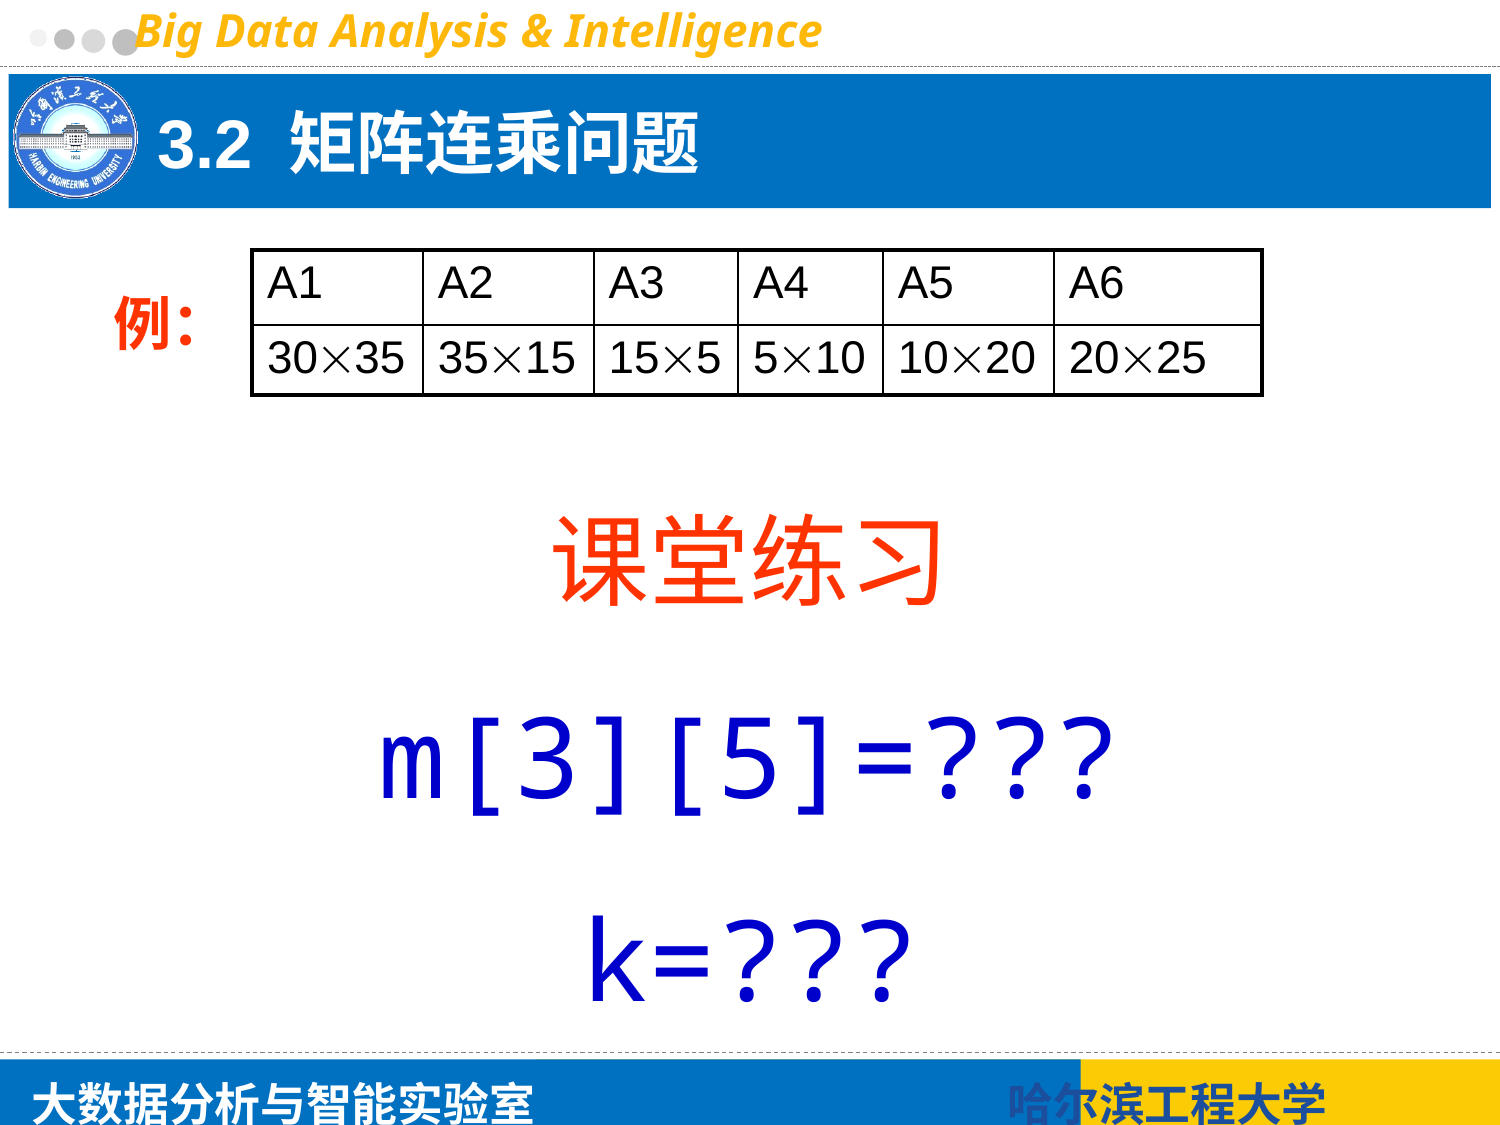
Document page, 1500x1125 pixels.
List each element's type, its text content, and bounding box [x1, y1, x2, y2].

table_cell 1020 [884, 326, 1053, 393]
table_cell 3035 [254, 326, 422, 393]
table_header A5 [884, 252, 1053, 324]
table_cell 155 [595, 326, 737, 393]
table_header A2 [424, 252, 593, 324]
table_header A4 [739, 252, 882, 324]
table_cell 510 [739, 326, 882, 393]
text_box 课堂练习 m[3][5]=??? k=??? [378, 438, 1122, 1024]
table_header A1 [254, 252, 422, 324]
title 3.2 矩阵连乘问题 [142, 76, 1425, 207]
text_box 例： [98, 279, 245, 365]
table_cell 2025 [1055, 326, 1260, 393]
table_header A6 [1055, 252, 1260, 324]
table_header A3 [595, 252, 737, 324]
table_cell 3515 [424, 326, 593, 393]
